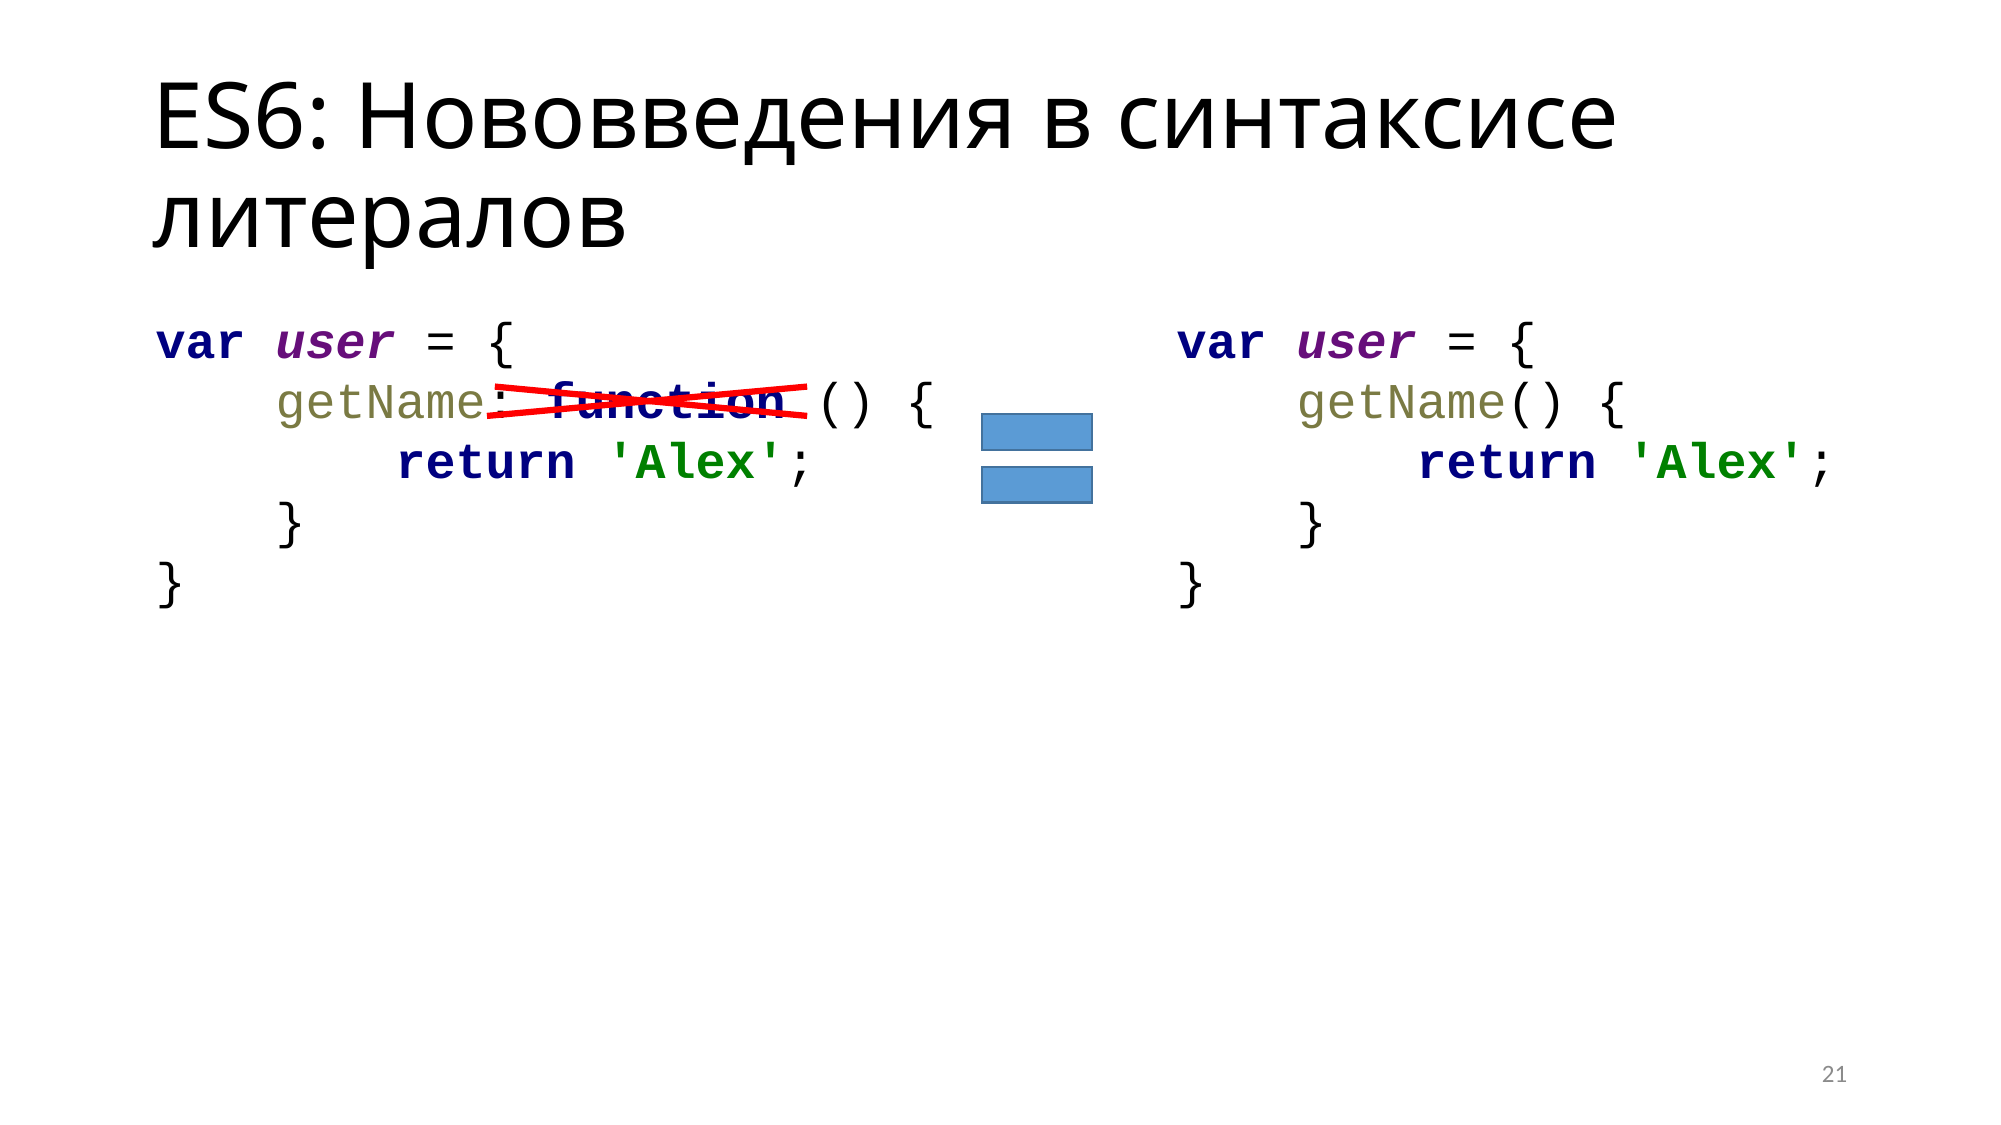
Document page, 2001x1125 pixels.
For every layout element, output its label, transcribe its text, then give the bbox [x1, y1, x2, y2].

text_box var user = { getName() { return 'Alex'; } } [1161, 301, 1852, 616]
slide_number 21 [1412, 1042, 1863, 1103]
text_box var user = { getName: function () { return 'Alex'; } } [140, 301, 951, 616]
title ES6: Нововведения в синтаксисе литералов [137, 59, 1863, 278]
text_box [981, 466, 1093, 504]
text_box [981, 413, 1093, 451]
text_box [486, 386, 808, 416]
